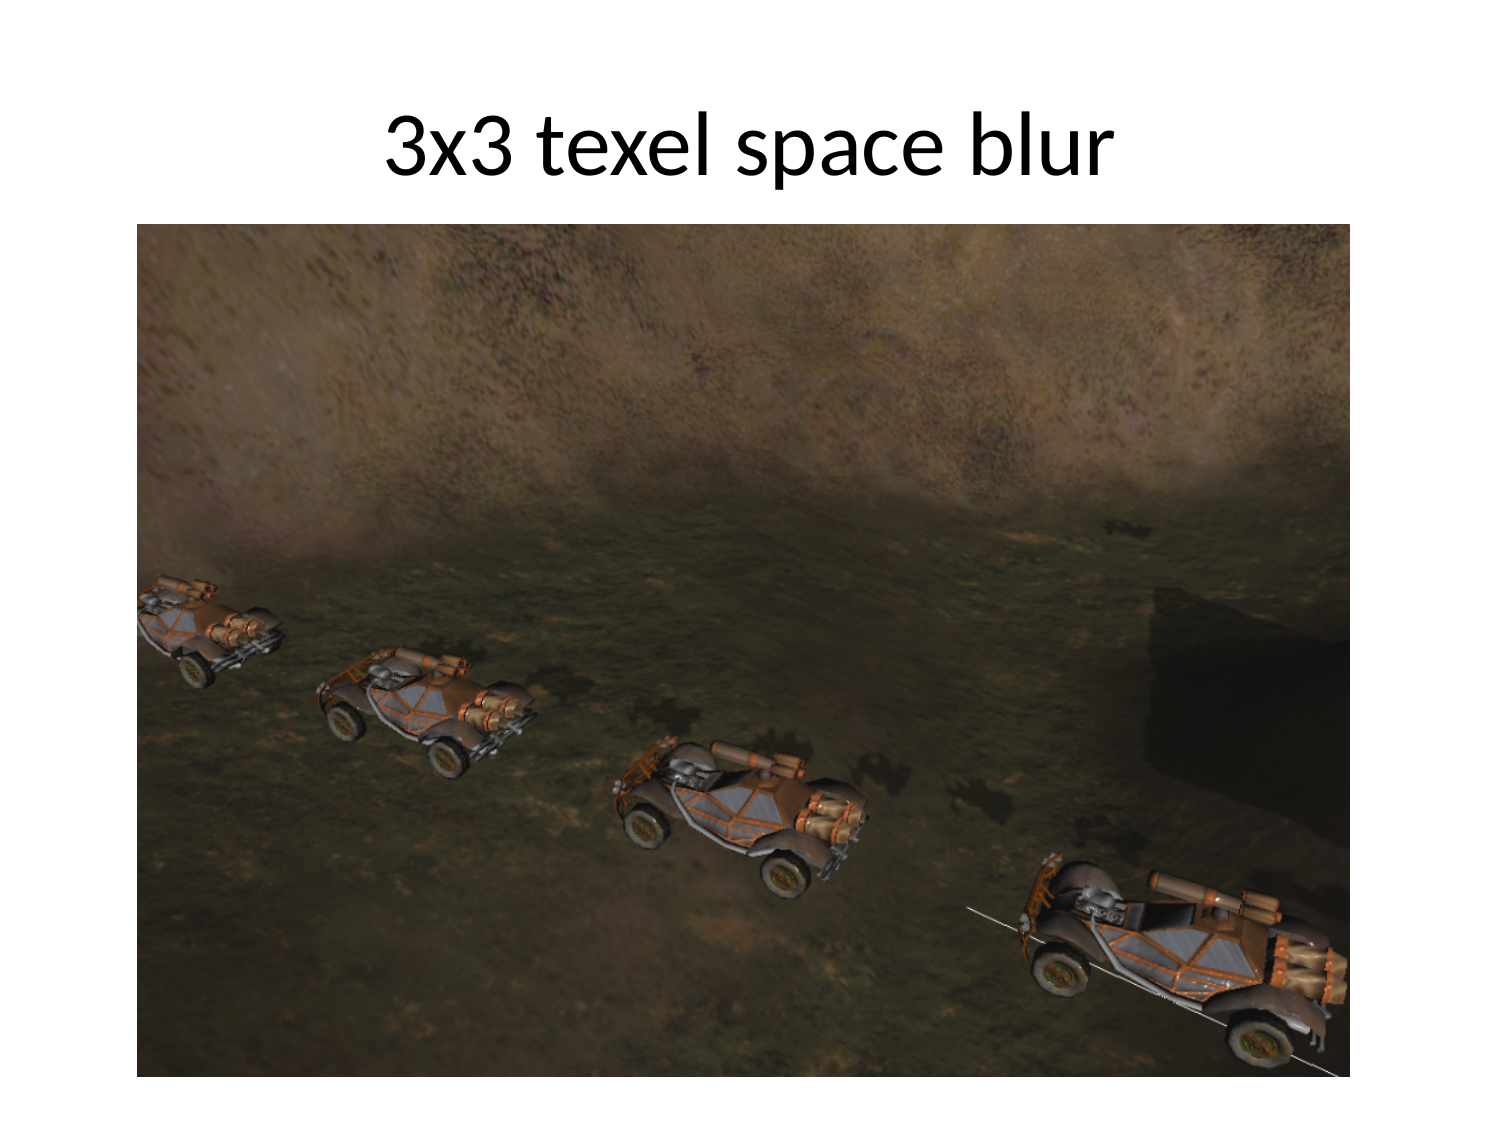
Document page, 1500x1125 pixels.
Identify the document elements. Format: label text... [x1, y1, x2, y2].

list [137, 224, 1351, 1077]
title 3x3 texel space blur [75, 45, 1425, 233]
